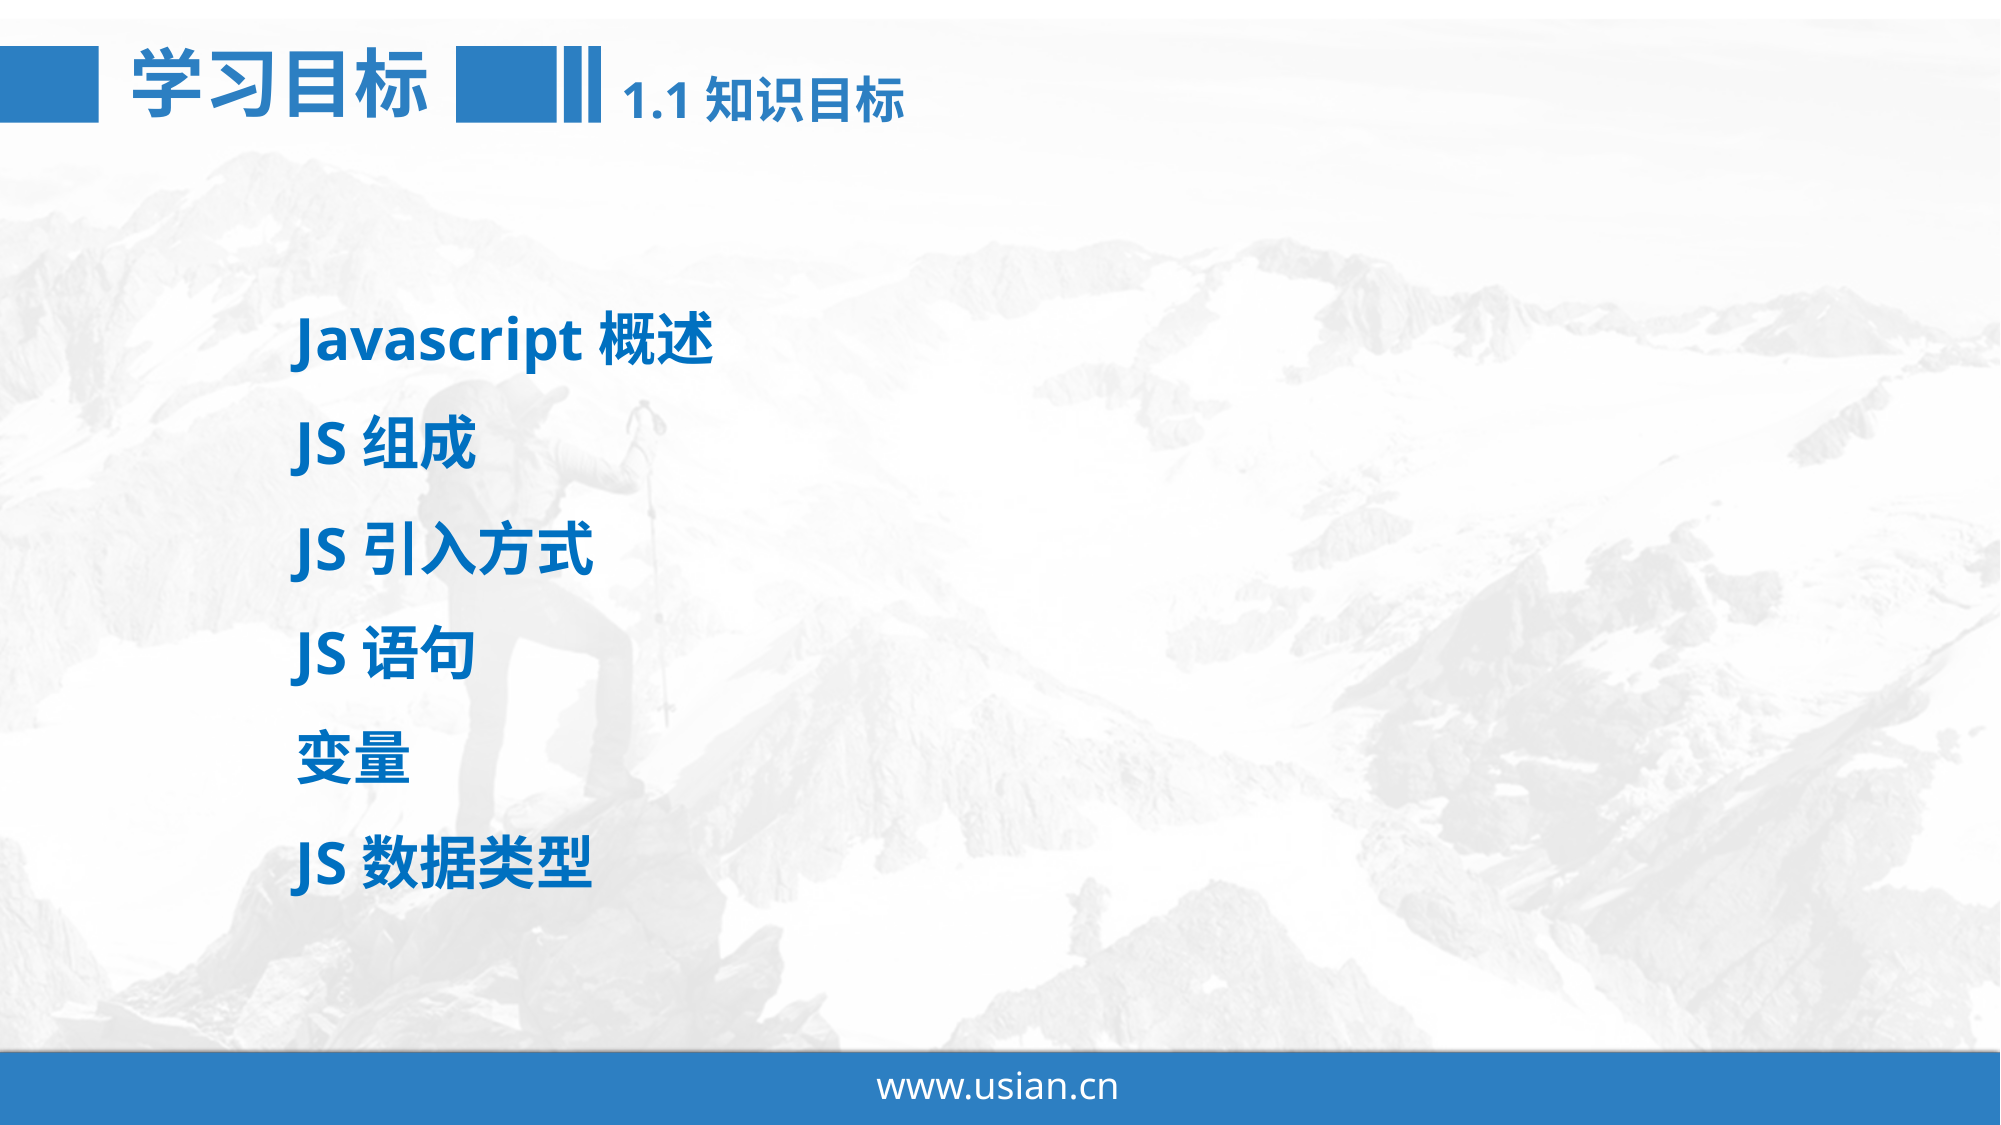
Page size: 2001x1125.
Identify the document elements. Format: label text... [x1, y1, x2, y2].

text_box [587, 45, 602, 124]
text_box 1.1知识目标 [606, 61, 989, 137]
text_box [455, 45, 558, 124]
text_box Javascript概述 JS组成 JS引入方式 JS语句 变量 JS数据类型 [206, 259, 1229, 1009]
text_box [563, 45, 583, 124]
picture [0, 0, 2001, 1125]
text_box 学习目标 [108, 28, 451, 134]
text_box [0, 45, 100, 124]
